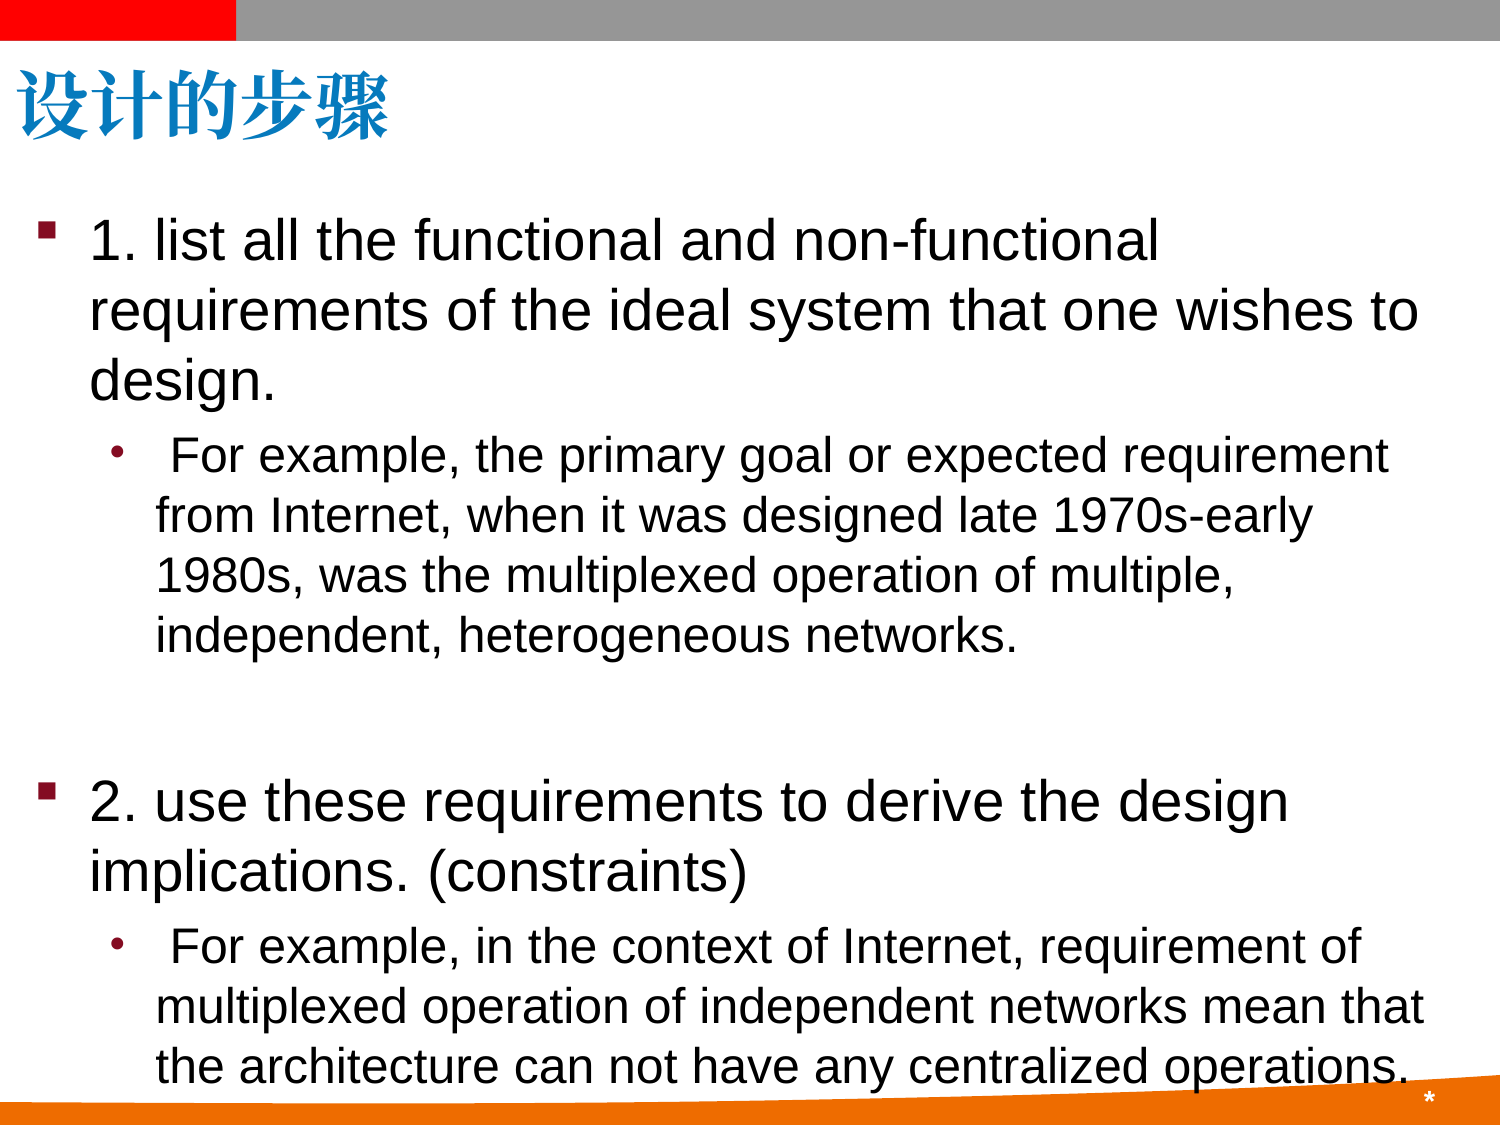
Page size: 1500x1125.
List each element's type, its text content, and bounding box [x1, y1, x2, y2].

title 设计的步骤 [0, 47, 1463, 160]
list 1. list all the functional and non-functional requirements of the ideal system that one wishes to design. For example, the primary goal or expected requirement from Internet, when it was designed late 1970s-early 1980s, was the multiplexed operation of multiple, independent, heterogeneous networks. 2. use these requirements to derive the design implications. (constraints) For example, in the context of Internet, requirement of multiplexed operation of independent networks mean that the architecture can not have any centralized operations. [18, 194, 1482, 1059]
